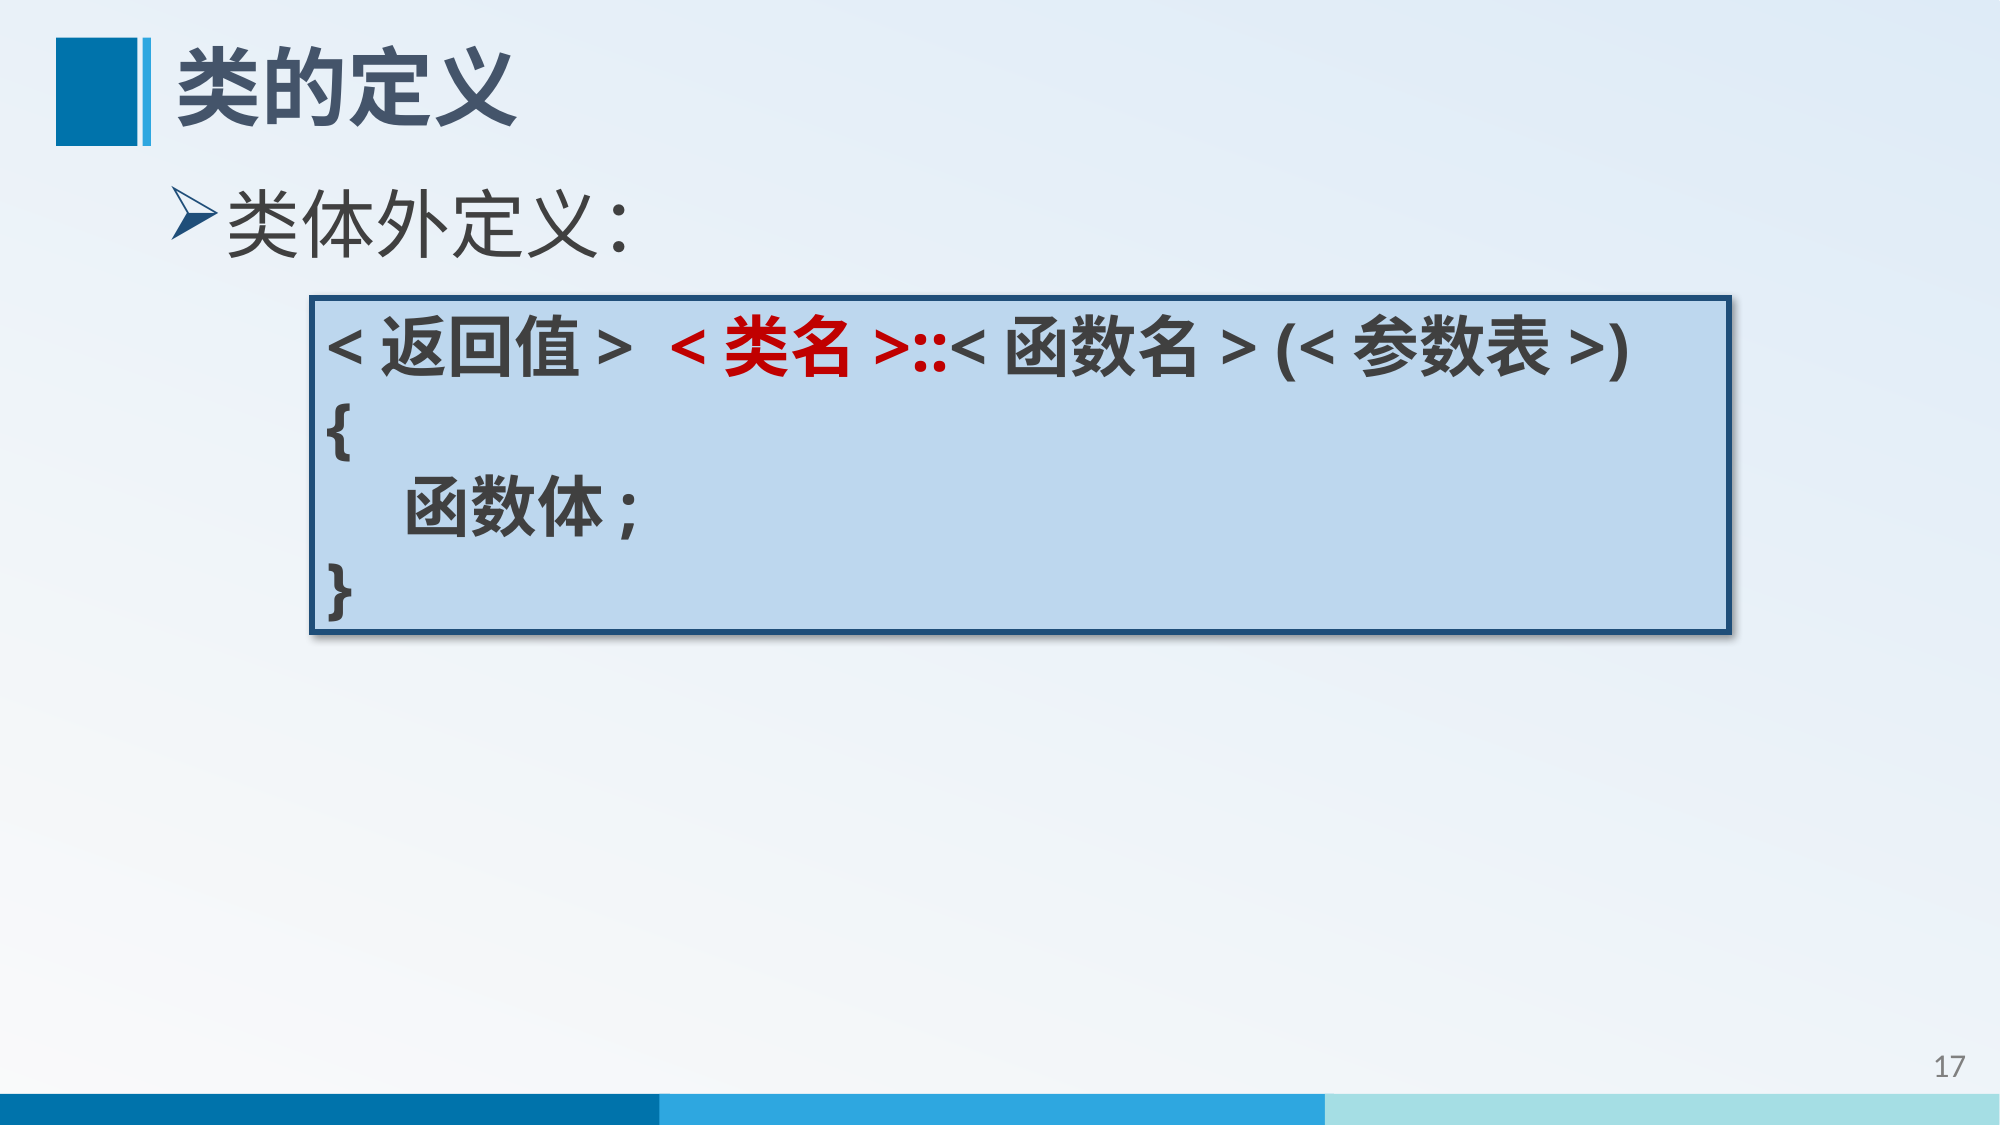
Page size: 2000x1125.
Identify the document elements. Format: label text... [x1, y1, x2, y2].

text_box <返回值> <类名>::<函数名> (<参数表>) { 函数体; } [311, 297, 1730, 633]
text_box 类体外定义： [150, 125, 1800, 271]
title 类的定义 [160, 37, 1791, 125]
